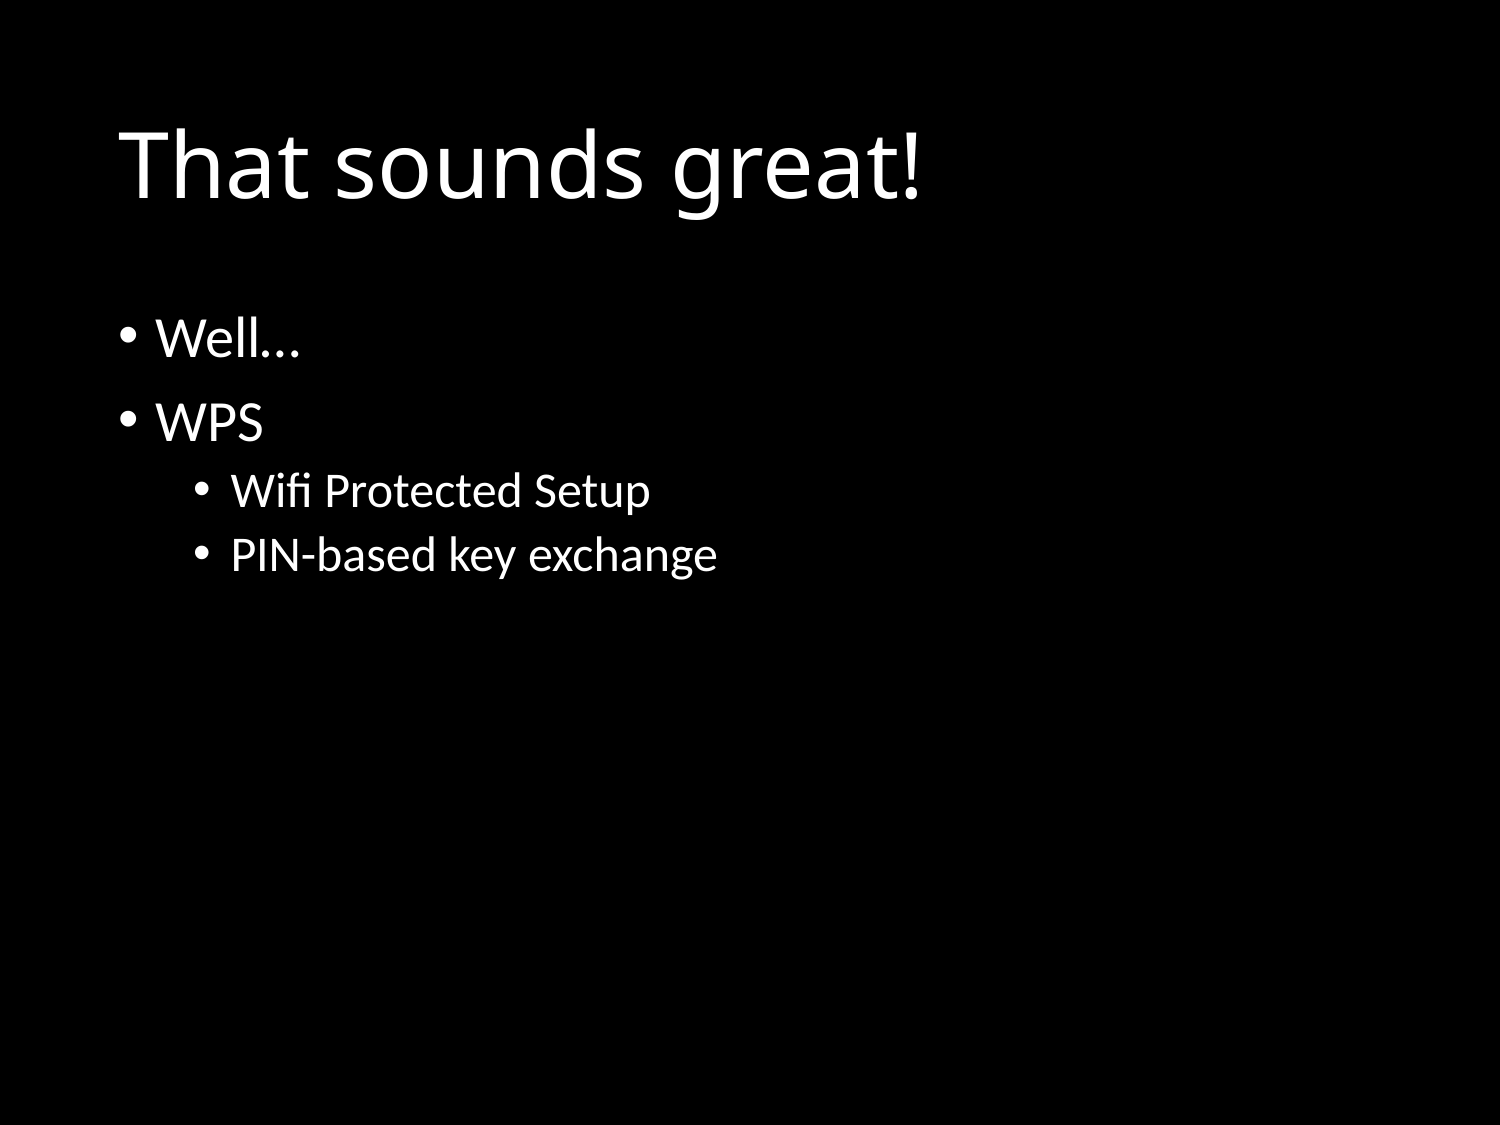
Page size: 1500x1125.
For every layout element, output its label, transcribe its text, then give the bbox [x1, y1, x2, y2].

title That sounds great! [103, 59, 1397, 278]
list Well… WPS Wifi Protected Setup PIN-based key exchange [103, 299, 1397, 1014]
